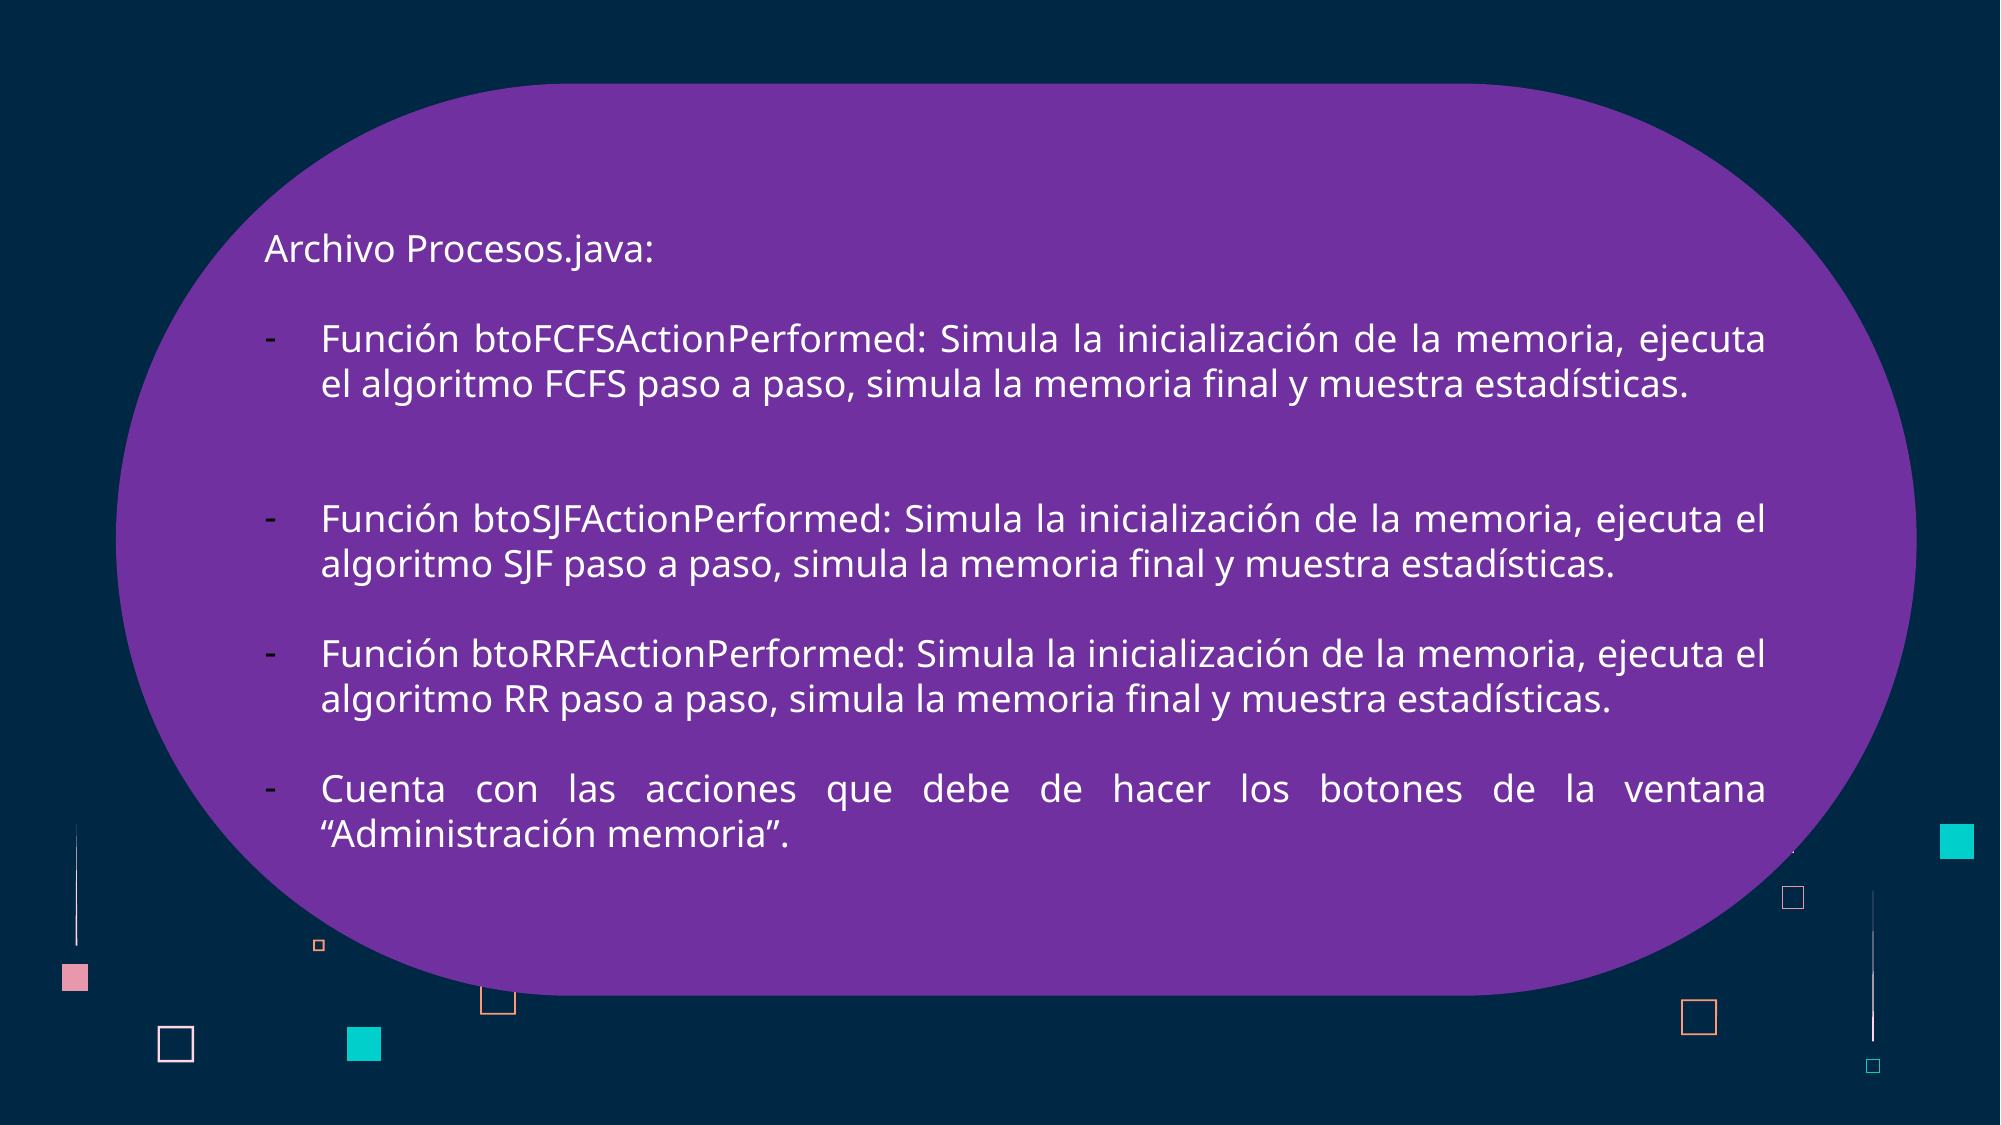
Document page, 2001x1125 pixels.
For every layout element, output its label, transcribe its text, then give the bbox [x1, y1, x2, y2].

text_box Archivo Procesos.java: Función btoFCFSActionPerformed: Simula la inicialización de la memoria, ejecuta el algoritmo FCFS paso a paso, simula la memoria final y muestra estadísticas. Función btoSJFActionPerformed: Simula la inicialización de la memoria, ejecuta el algoritmo SJF paso a paso, simula la memoria final y muestra estadísticas. Función btoRRFActionPerformed: Simula la inicialización de la memoria, ejecuta el algoritmo RR paso a paso, simula la memoria final y muestra estadísticas. Cuenta con las acciones que debe de hacer los botones de la ventana “Administración memoria”. [115, 83, 1917, 996]
